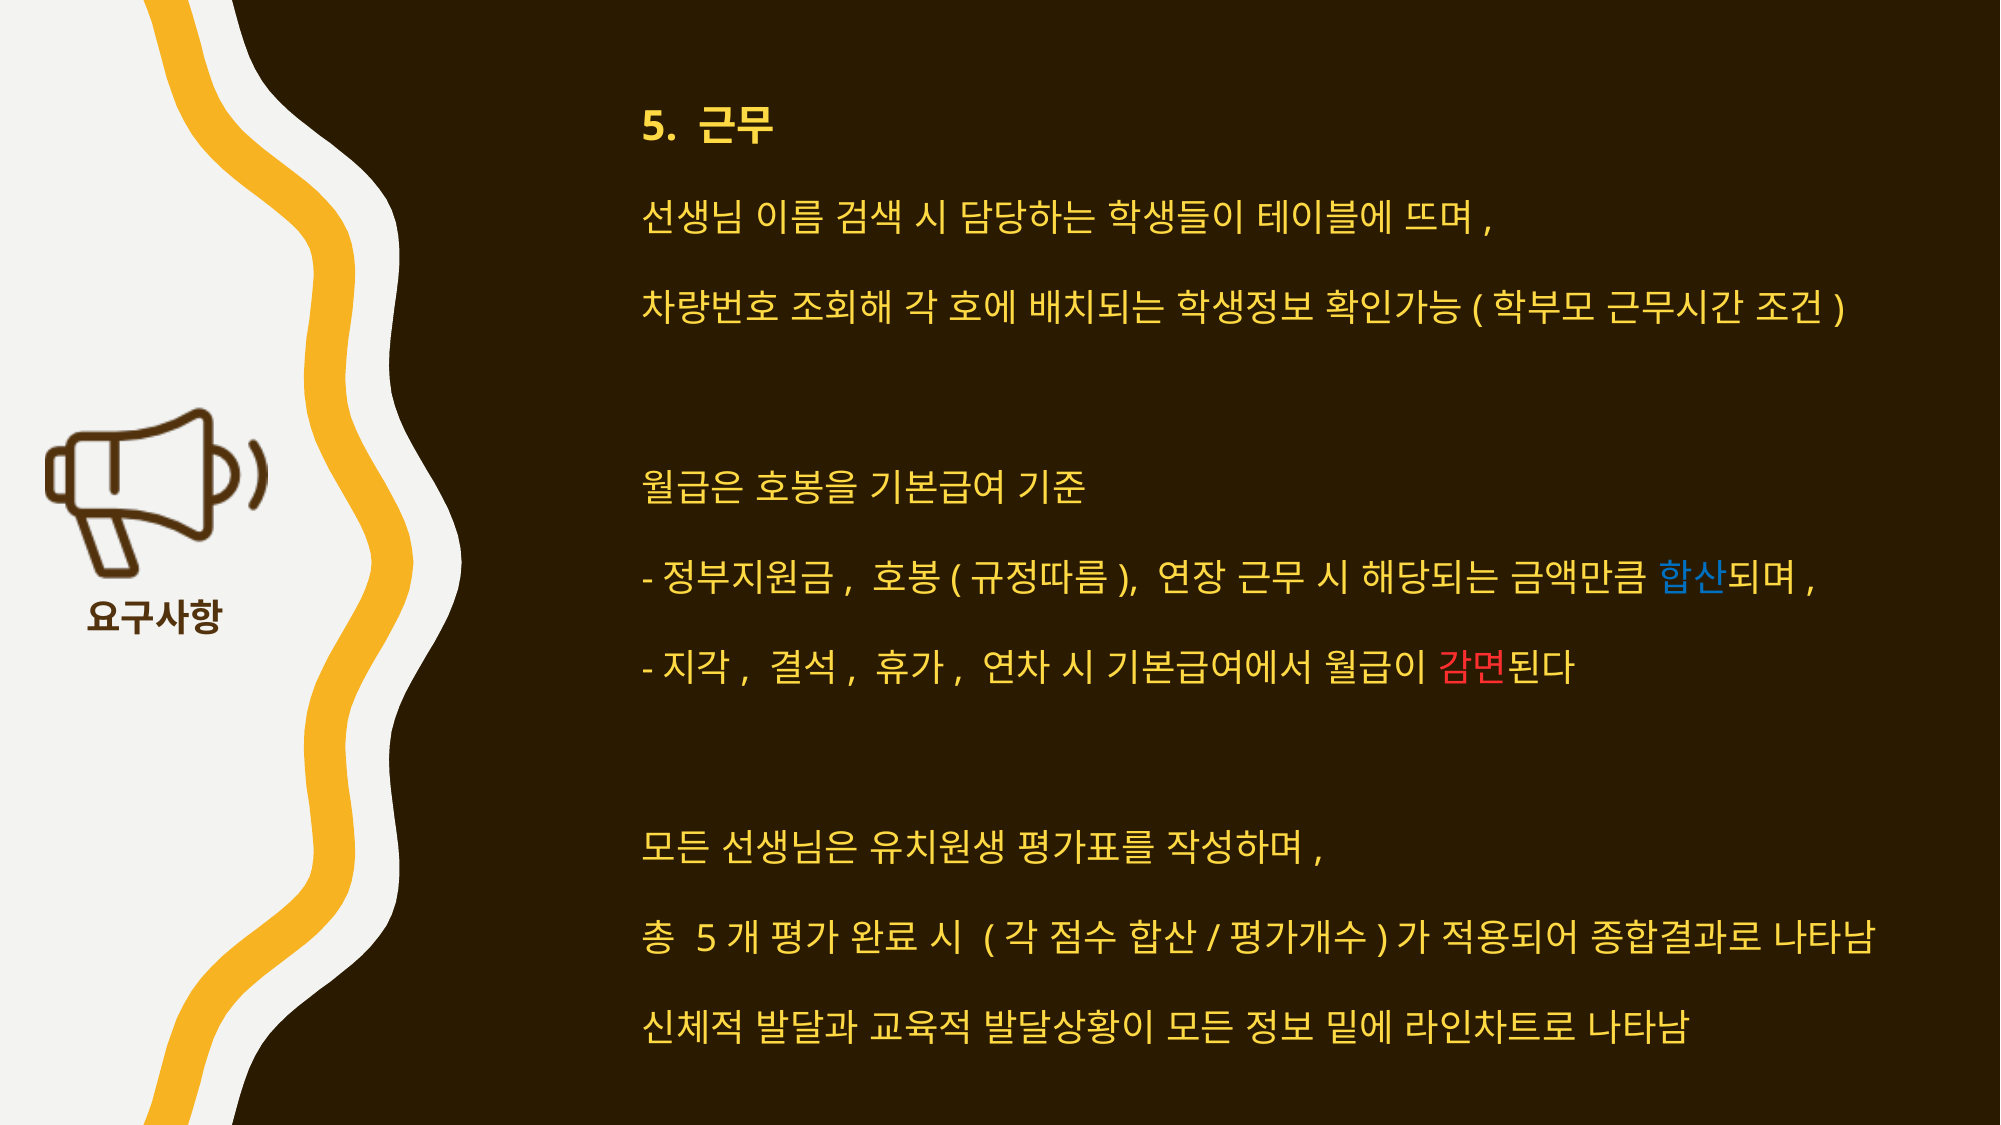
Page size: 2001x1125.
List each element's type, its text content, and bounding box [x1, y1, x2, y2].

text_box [45, 382, 268, 647]
text_box 5. 근무 선생님 이름 검색 시 담당하는 학생들이 테이블에 뜨며, 차량번호 조회해 각 호에 배치되는 학생정보 확인가능(학부모 근무시간 조건) 월급은 호봉을 기본급여 기준 -정부지원금, 호봉(규정따름), 연장 근무 시 해당되는 금액만큼 합산되며, -지각, 결석, 휴가, 연차 시 기본급여에서 월급이 감면된다 모든 선생님은 유치원생 평가표를 작성하며, 총 5개 평가 완료 시 (각 점수 합산/평가개수)가 적용되어 종합결과로 나타남 신체적 발달과 교육적 발달상황이 모든 정보 밑에 라인차트로 나타남 [626, 41, 1892, 1125]
